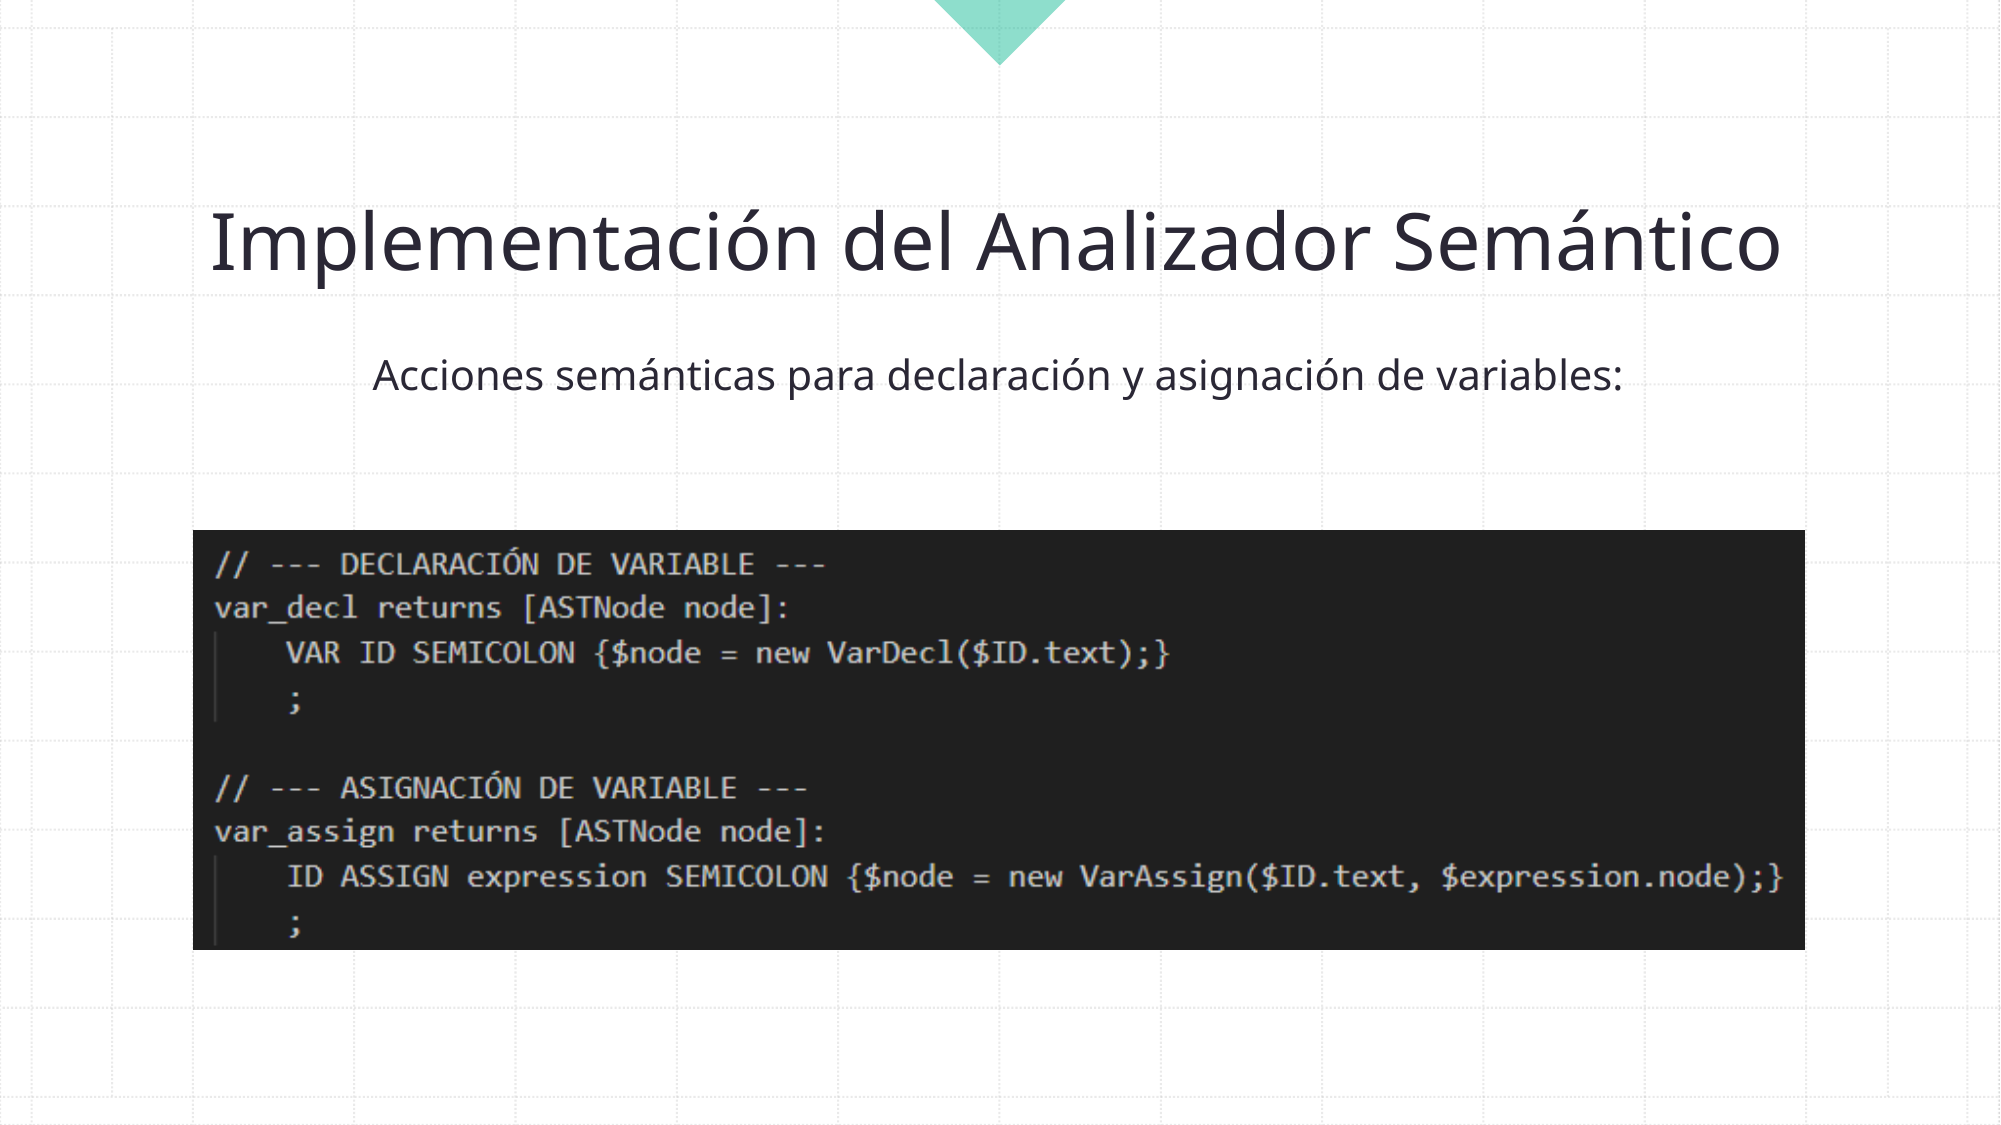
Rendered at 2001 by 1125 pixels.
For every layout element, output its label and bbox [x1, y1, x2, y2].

picture [193, 530, 1805, 950]
text_box [0, 0, 2000, 1125]
